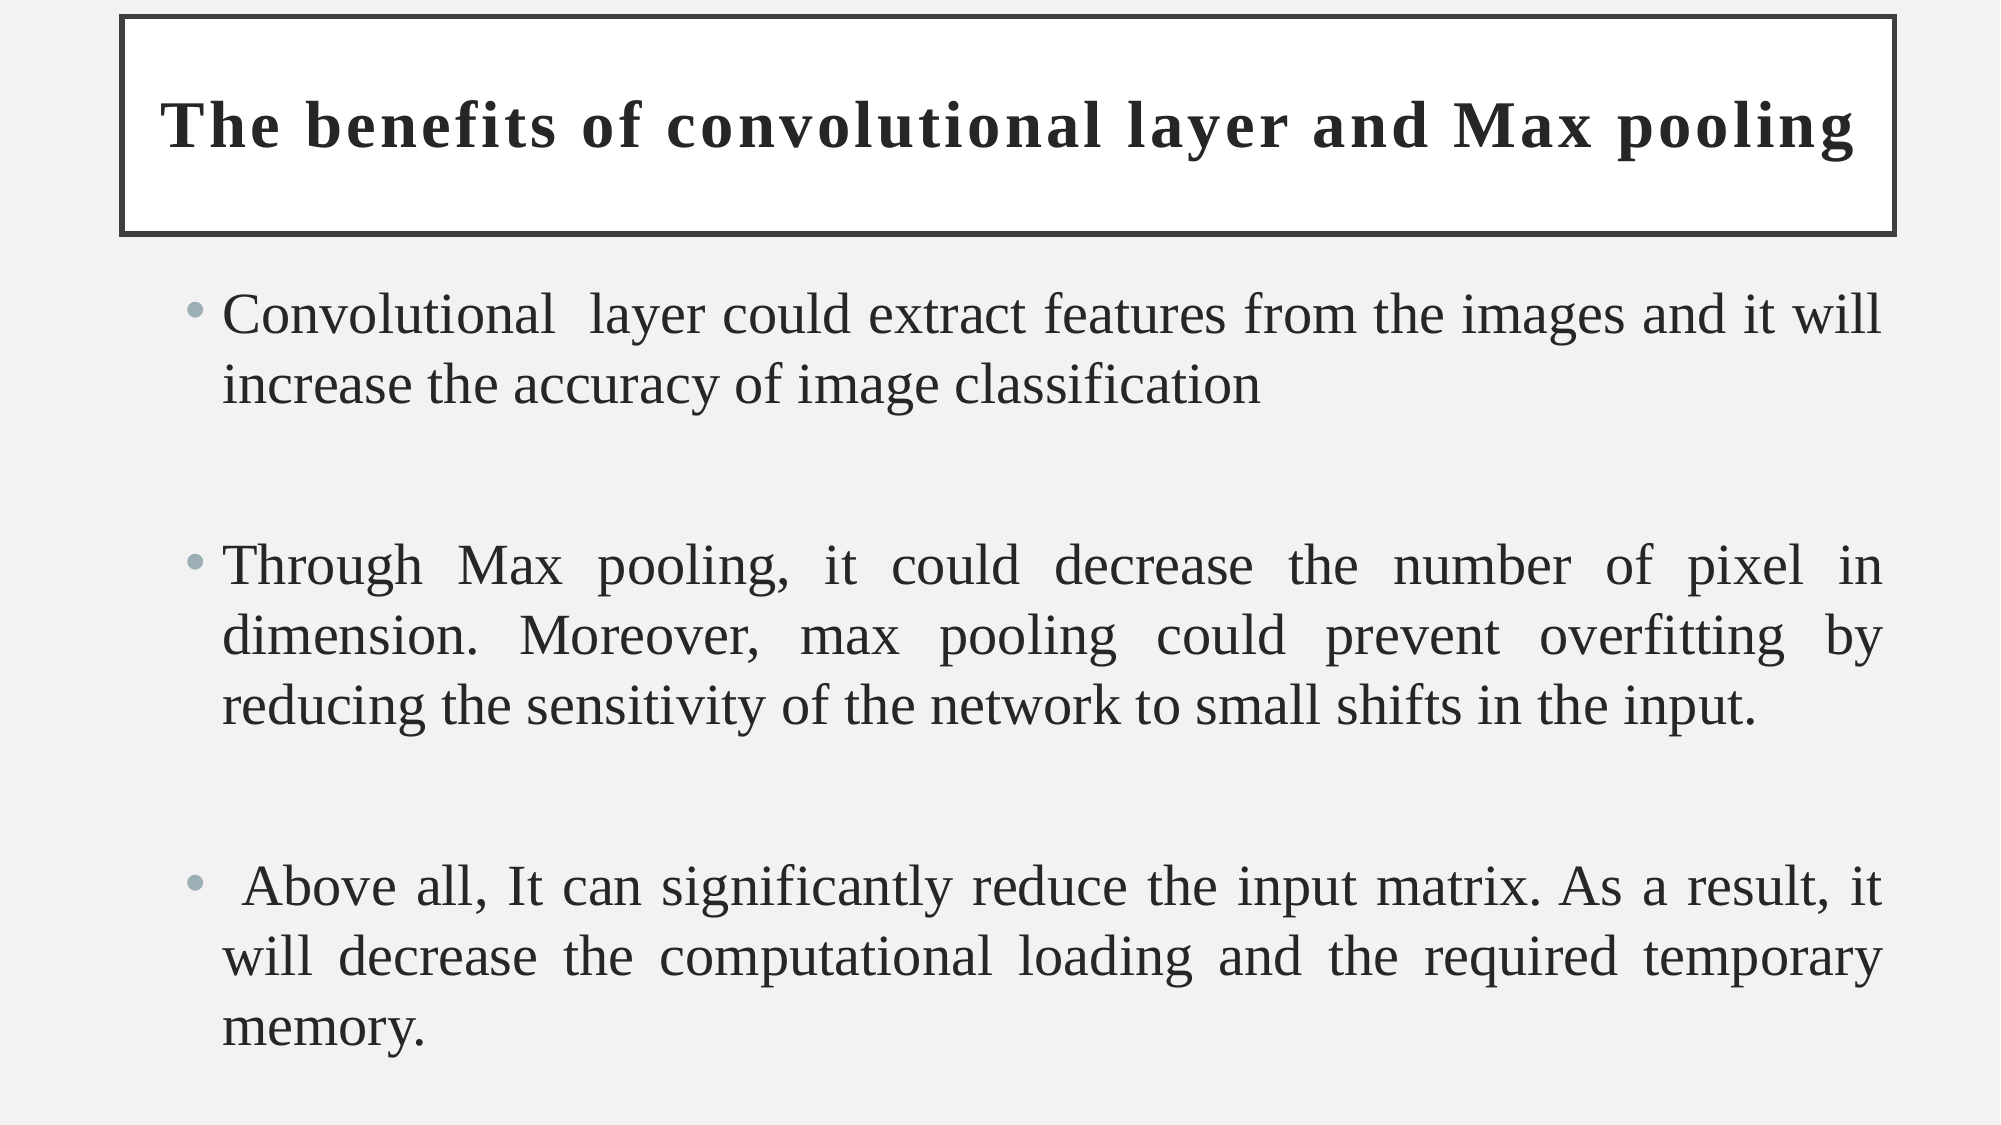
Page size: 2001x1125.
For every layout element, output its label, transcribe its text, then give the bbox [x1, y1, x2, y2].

title The benefits of convolutional layer and Max pooling [119, 14, 1897, 237]
list Convolutional layer could extract features from the images and it will increase the accuracy of image classification Through Max pooling, it could decrease the number of pixel in dimension. Moreover, max pooling could prevent overfitting by reducing the sensitivity of the network to small shifts in the input. Above all, It can significantly reduce the input matrix. As a result, it will decrease the computational loading and the required temporary memory. [169, 267, 1900, 1109]
